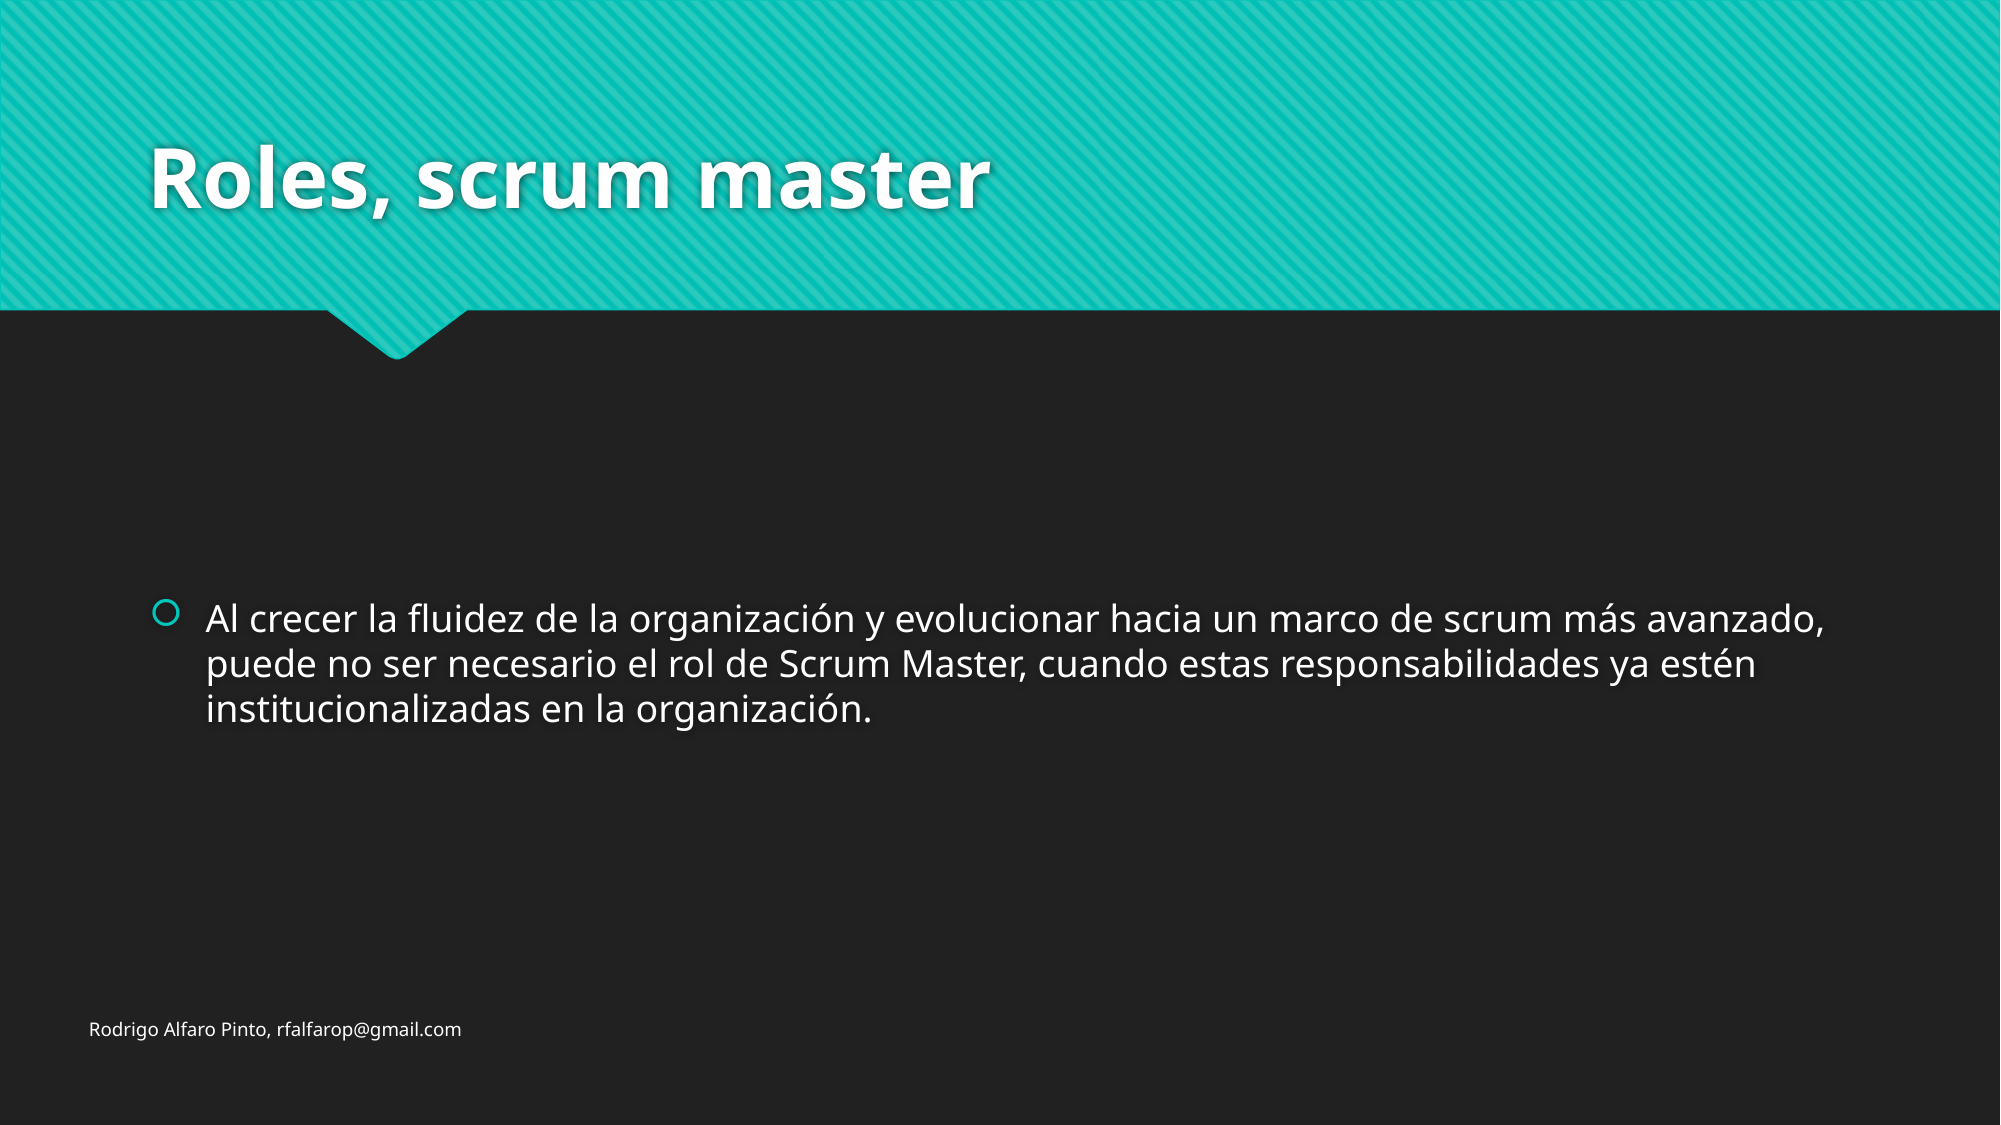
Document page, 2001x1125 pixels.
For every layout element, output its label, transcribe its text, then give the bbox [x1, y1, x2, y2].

list Al crecer la fluidez de la organización y evolucionar hacia un marco de scrum más avanzado, puede no ser necesario el rol de Scrum Master, cuando estas responsabilidades ya estén institucionalizadas en la organización. [134, 364, 1866, 962]
footer Rodrigo Alfaro Pinto, rfalfarop@gmail.com [74, 991, 1493, 1051]
title Roles, scrum master [132, 73, 1868, 233]
